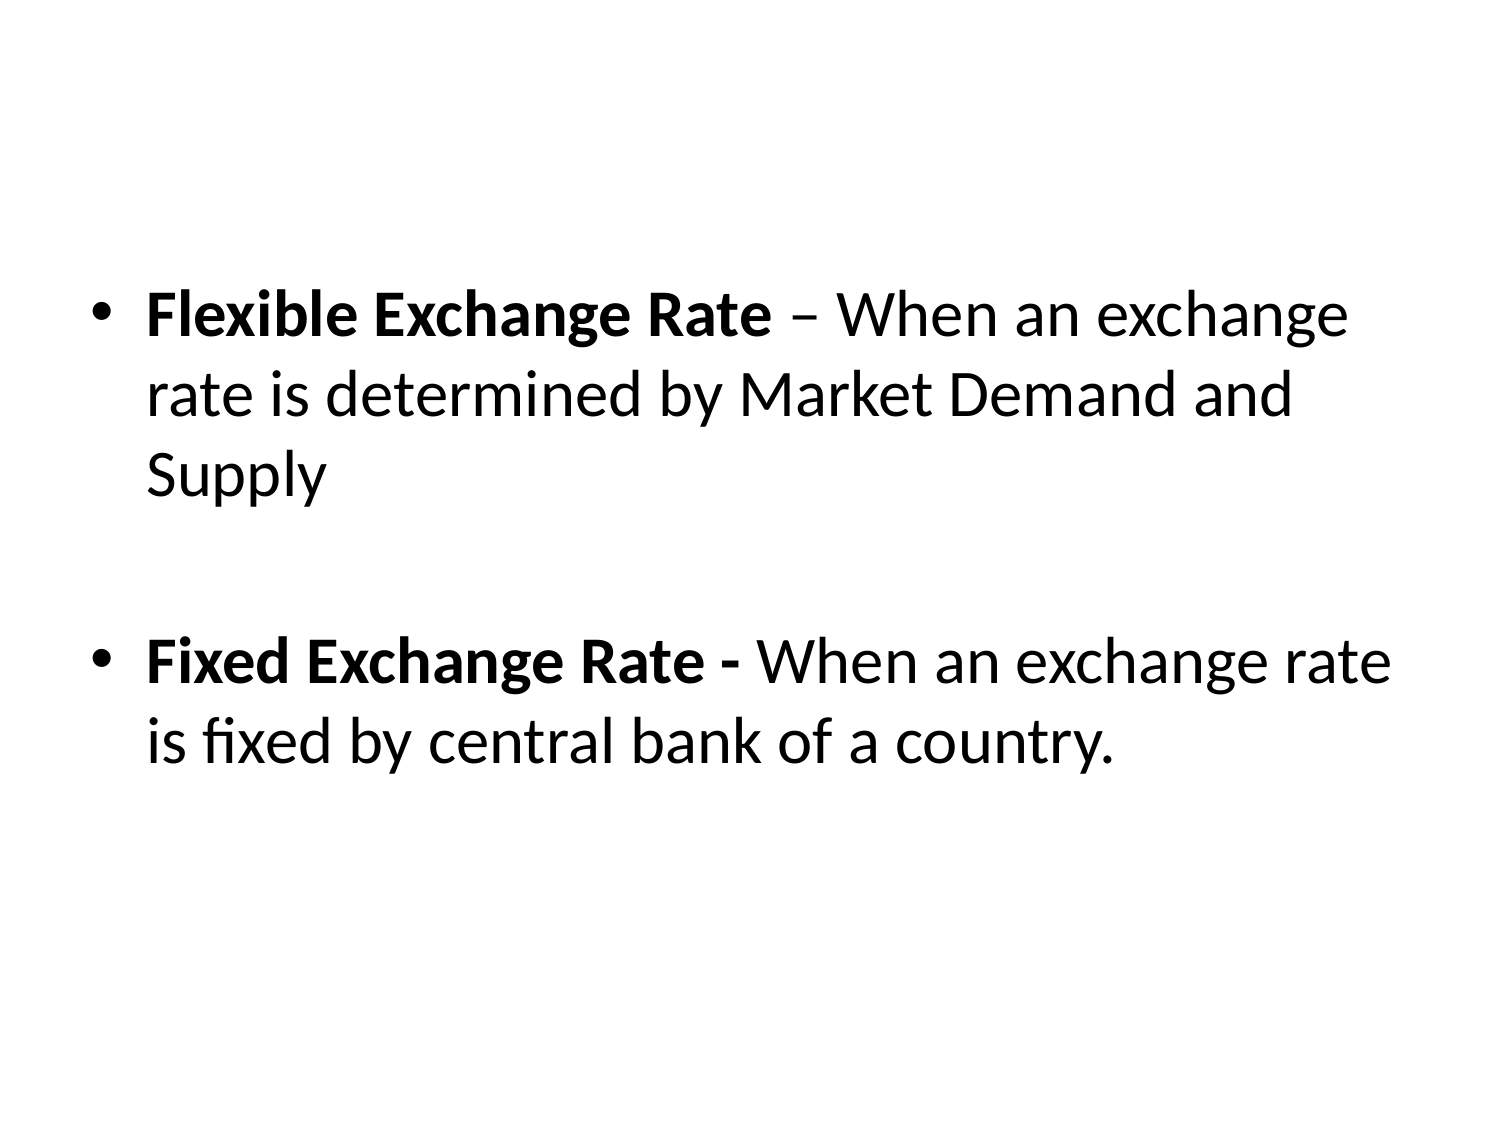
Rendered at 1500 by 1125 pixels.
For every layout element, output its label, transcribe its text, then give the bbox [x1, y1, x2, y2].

list Flexible Exchange Rate – When an exchange rate is determined by Market Demand and Supply Fixed Exchange Rate - When an exchange rate is fixed by central bank of a country. [75, 262, 1425, 1005]
